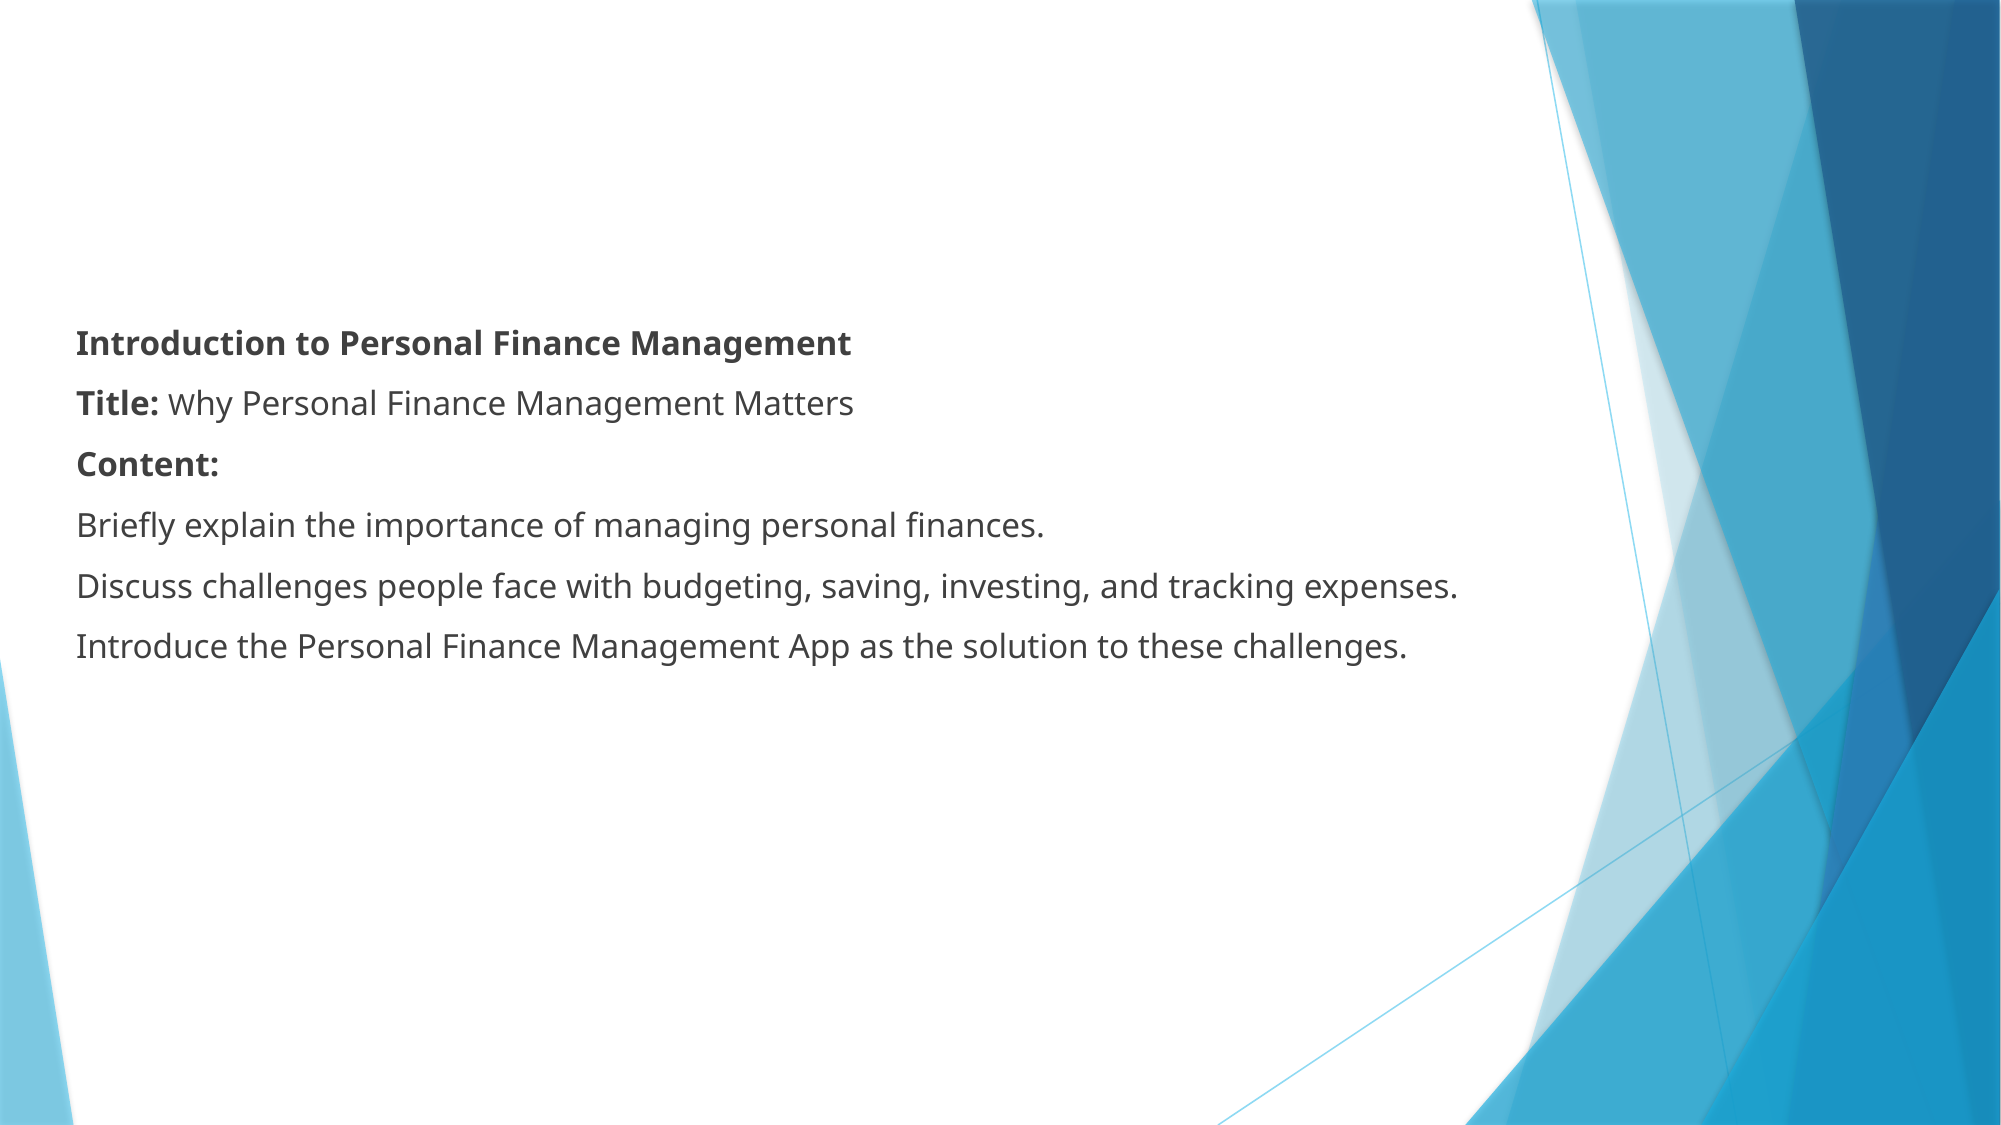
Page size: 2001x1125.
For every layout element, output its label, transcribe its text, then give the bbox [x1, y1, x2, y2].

list Introduction to Personal Finance Management Title: Why Personal Finance Management Matters Content: Briefly explain the importance of managing personal finances. Discuss challenges people face with budgeting, saving, investing, and tracking expenses. Introduce the Personal Finance Management App as the solution to these challenges. [60, 248, 1786, 771]
